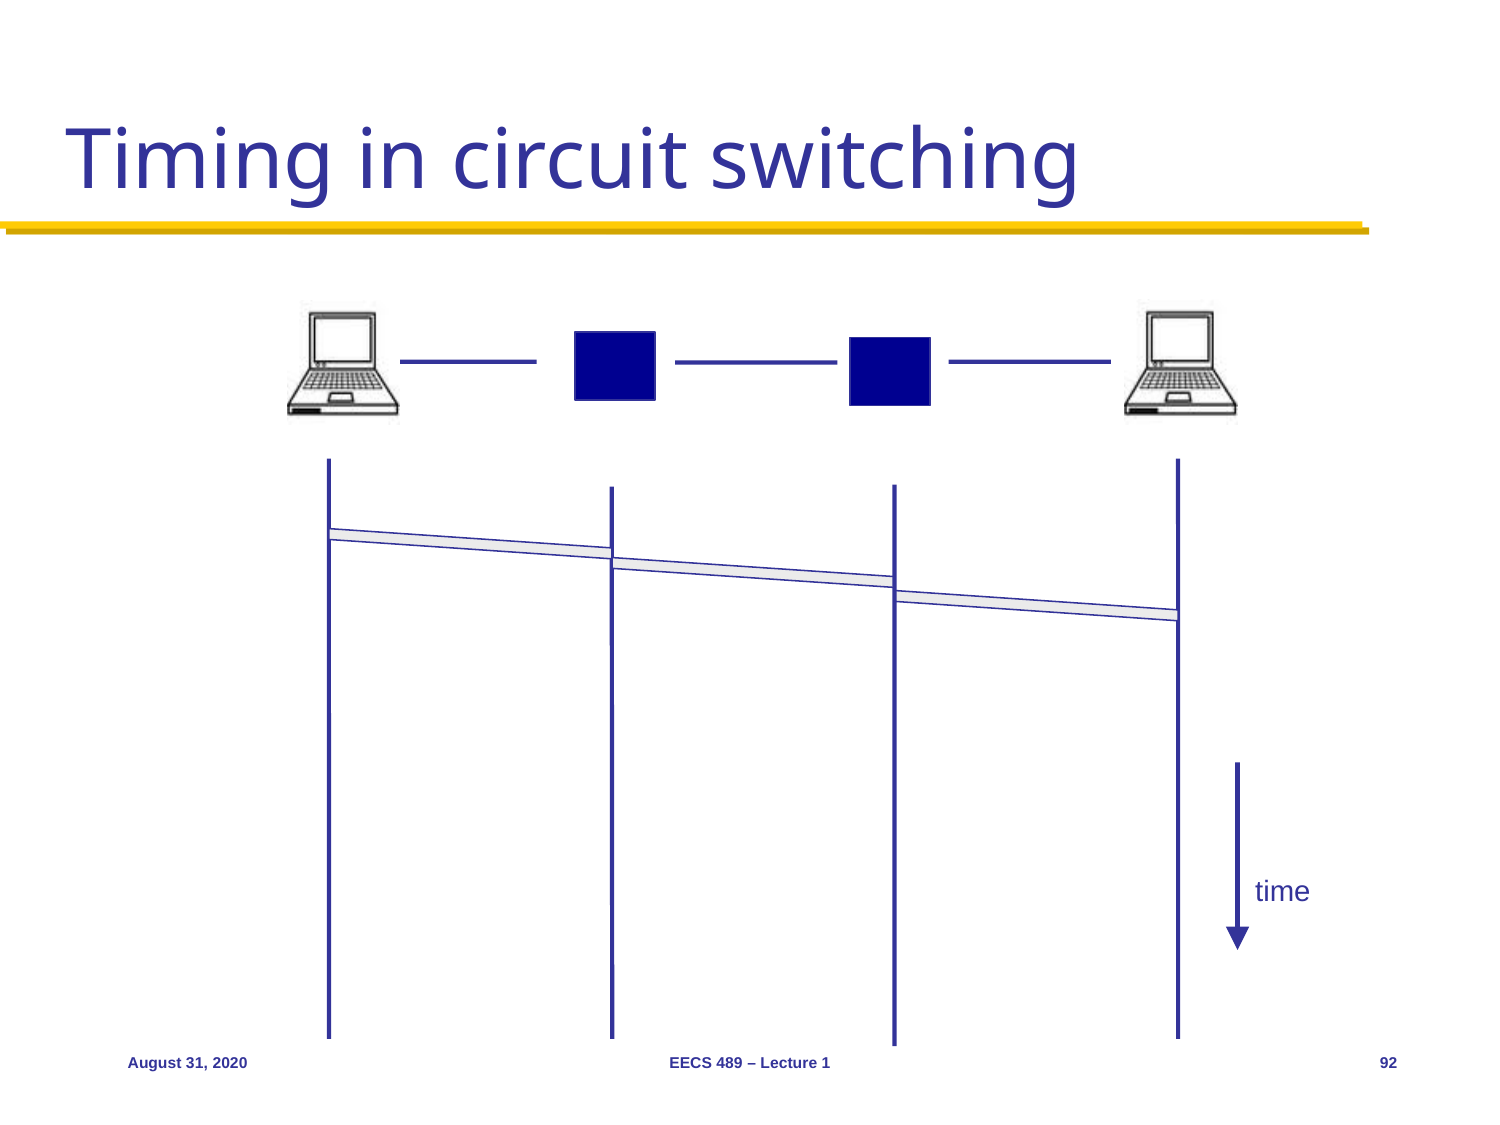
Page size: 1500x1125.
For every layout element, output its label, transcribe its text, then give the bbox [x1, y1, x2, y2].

slide_number 92 [1312, 1024, 1413, 1101]
text_box time [1240, 864, 1326, 915]
picture [1124, 299, 1238, 425]
text_box [895, 590, 1179, 621]
text_box [328, 528, 612, 559]
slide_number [112, 1024, 426, 1101]
text_box [1227, 762, 1248, 950]
title Timing in circuit switching [49, 24, 1451, 213]
text_box [849, 337, 931, 406]
text_box [611, 557, 894, 588]
footer EECS 489 – Lecture 1 [512, 1024, 988, 1101]
picture [286, 300, 401, 426]
text_box [574, 331, 656, 400]
